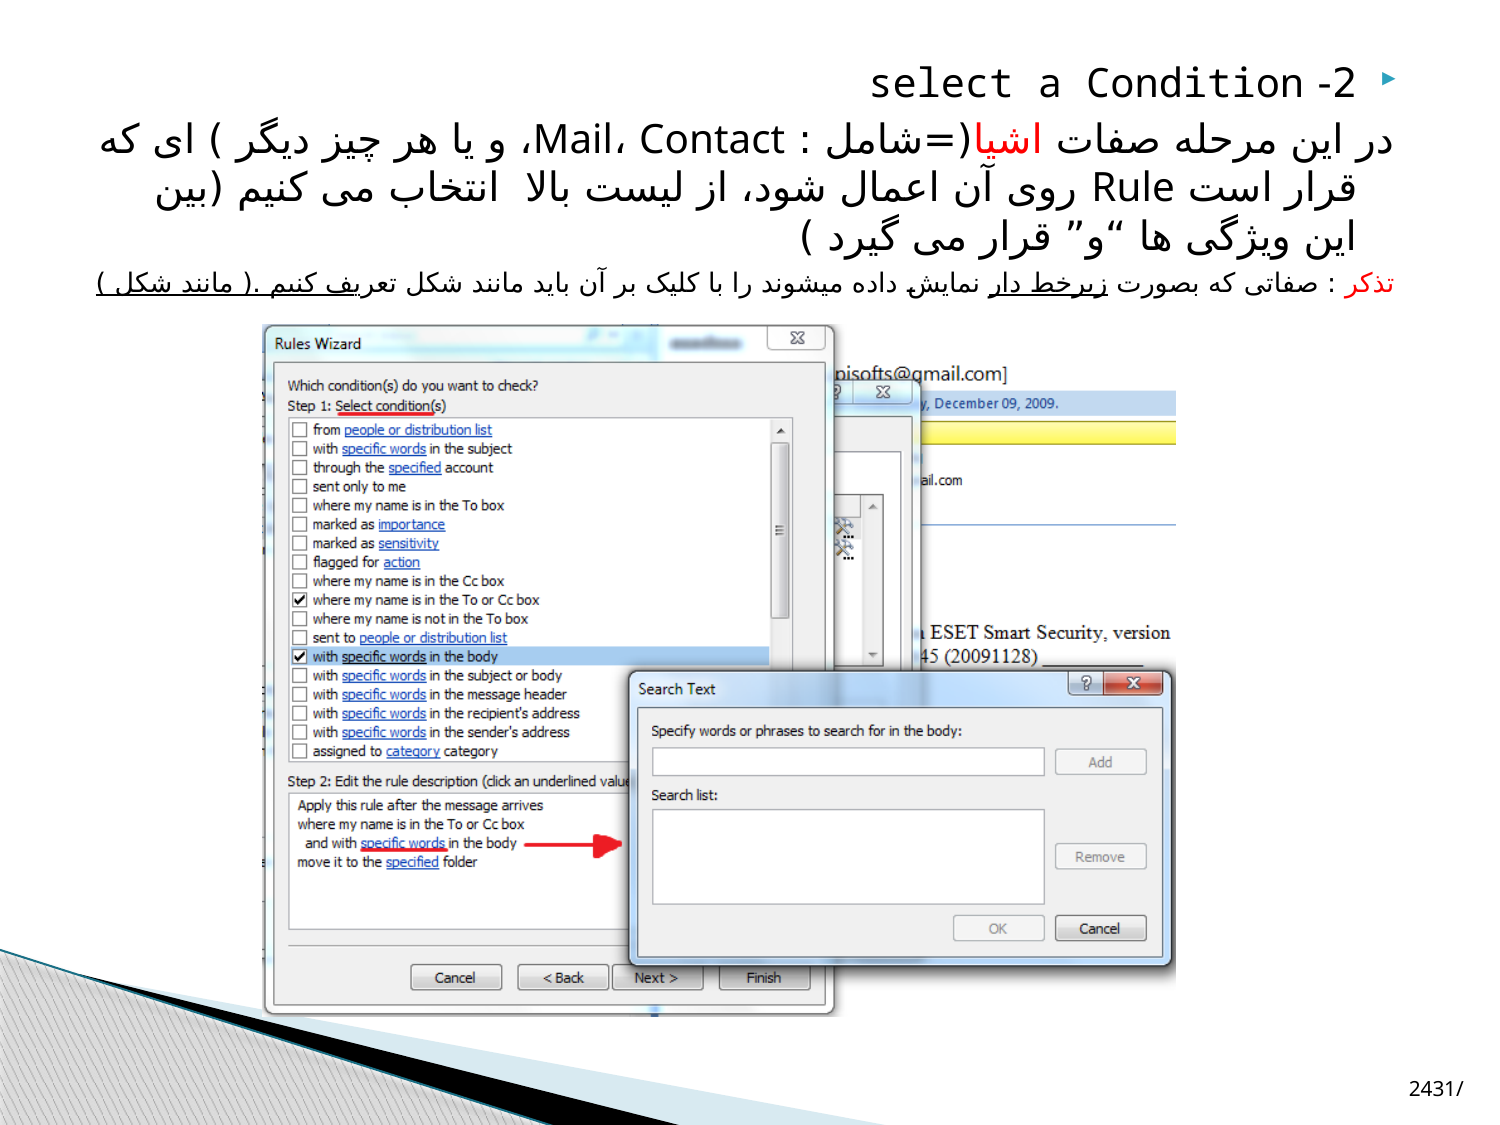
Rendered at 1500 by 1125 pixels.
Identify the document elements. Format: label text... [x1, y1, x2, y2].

picture [262, 324, 1176, 1018]
list 2- select a Condition در این مرحله صفات اشیا(=شامل : Mail، Contact، و یا هر چیز دیگر ) ای که قرار است Rule روی آن اعمال شود، از لیست بالا انتخاب می کنیم (بین این ویژگی ها “و” قرار می گیرد ) تذکر : صفاتی که بصورت زیرخط دار نمایش داده میشوند را با کلیک بر آن باید مانند شکل تعریف کنیم .( مانند شکل ) [75, 50, 1425, 325]
slide_number 2431/ [1387, 1051, 1479, 1112]
